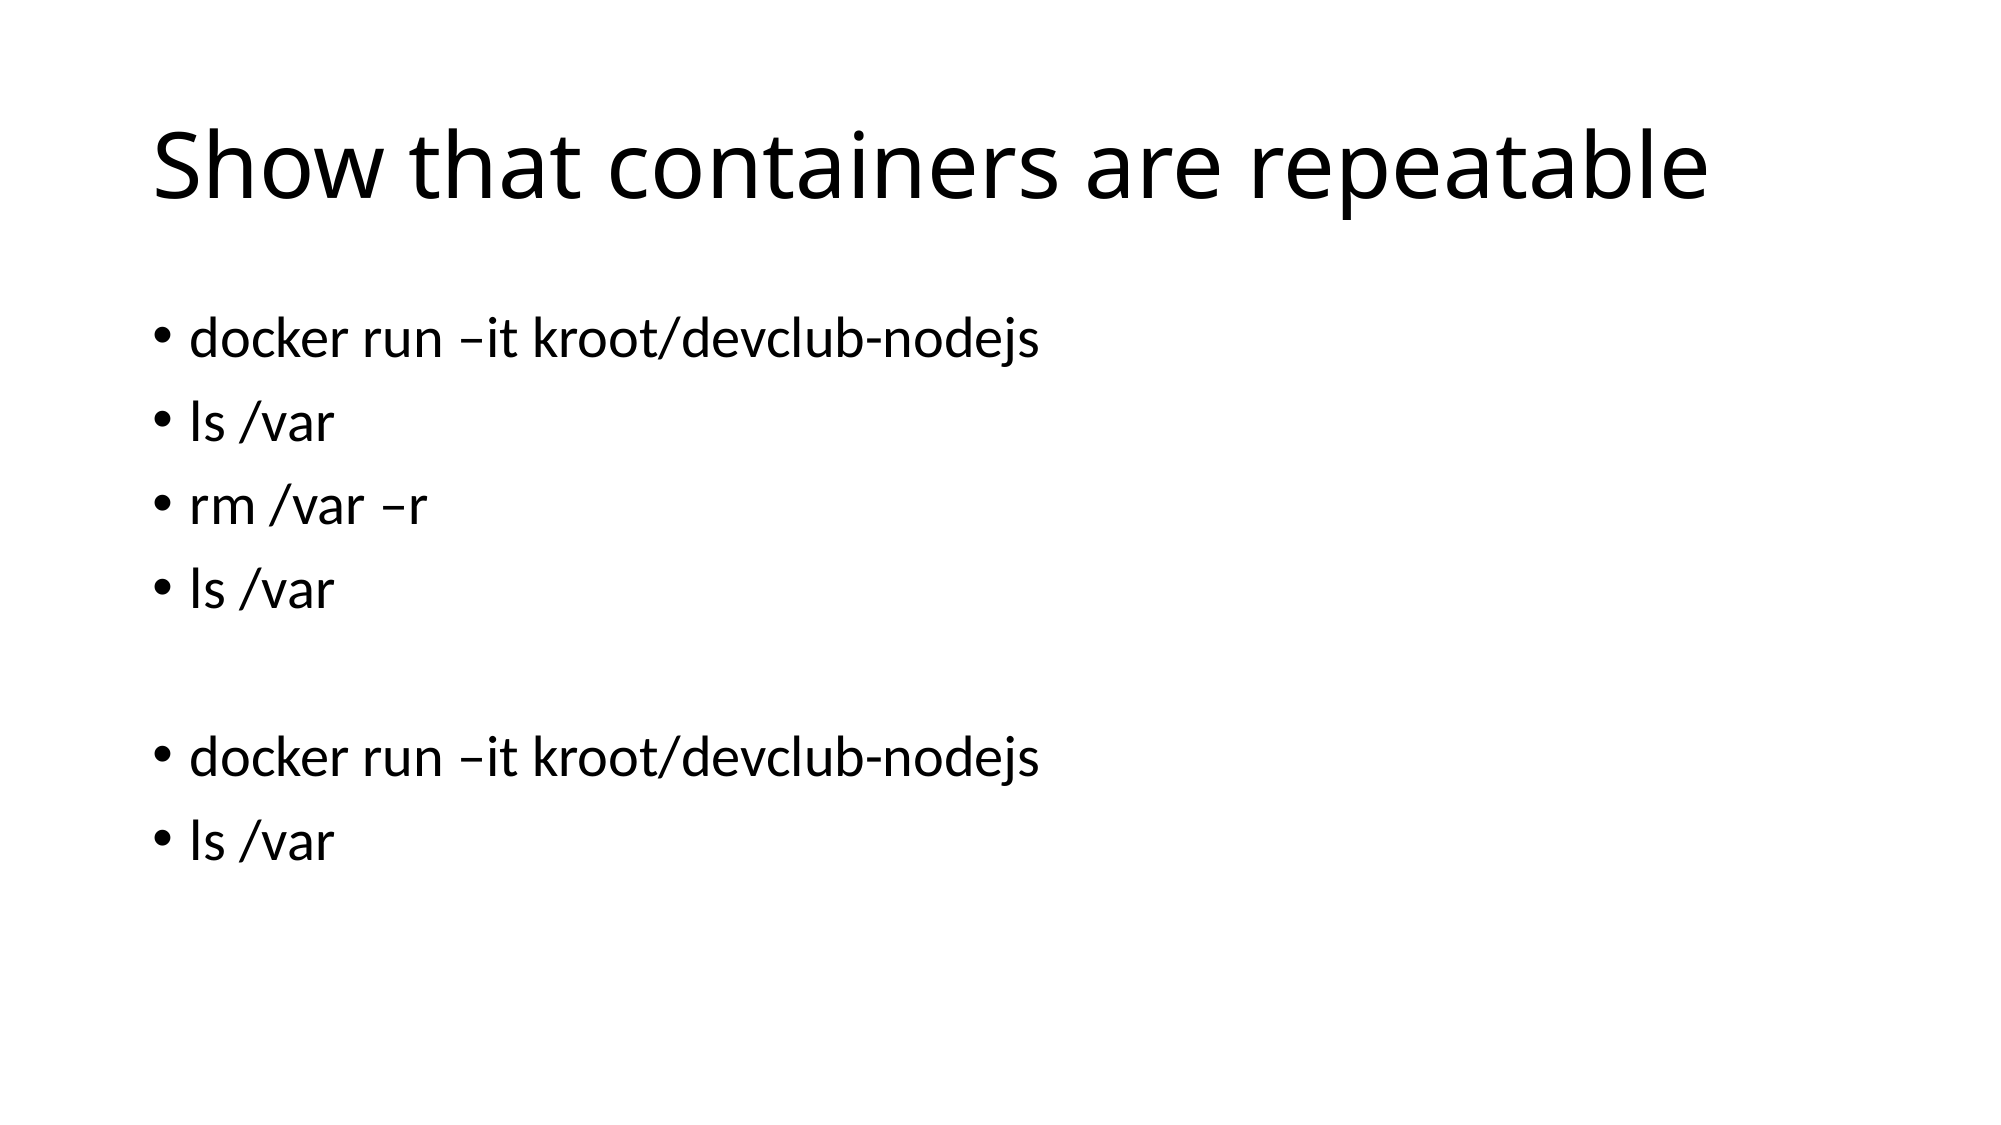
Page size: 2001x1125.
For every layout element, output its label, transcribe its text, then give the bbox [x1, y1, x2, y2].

title Show that containers are repeatable [137, 59, 1863, 278]
list docker run –it kroot/devclub-nodejs ls /var rm /var –r ls /var docker run –it kroot/devclub-nodejs ls /var [137, 299, 1863, 1014]
